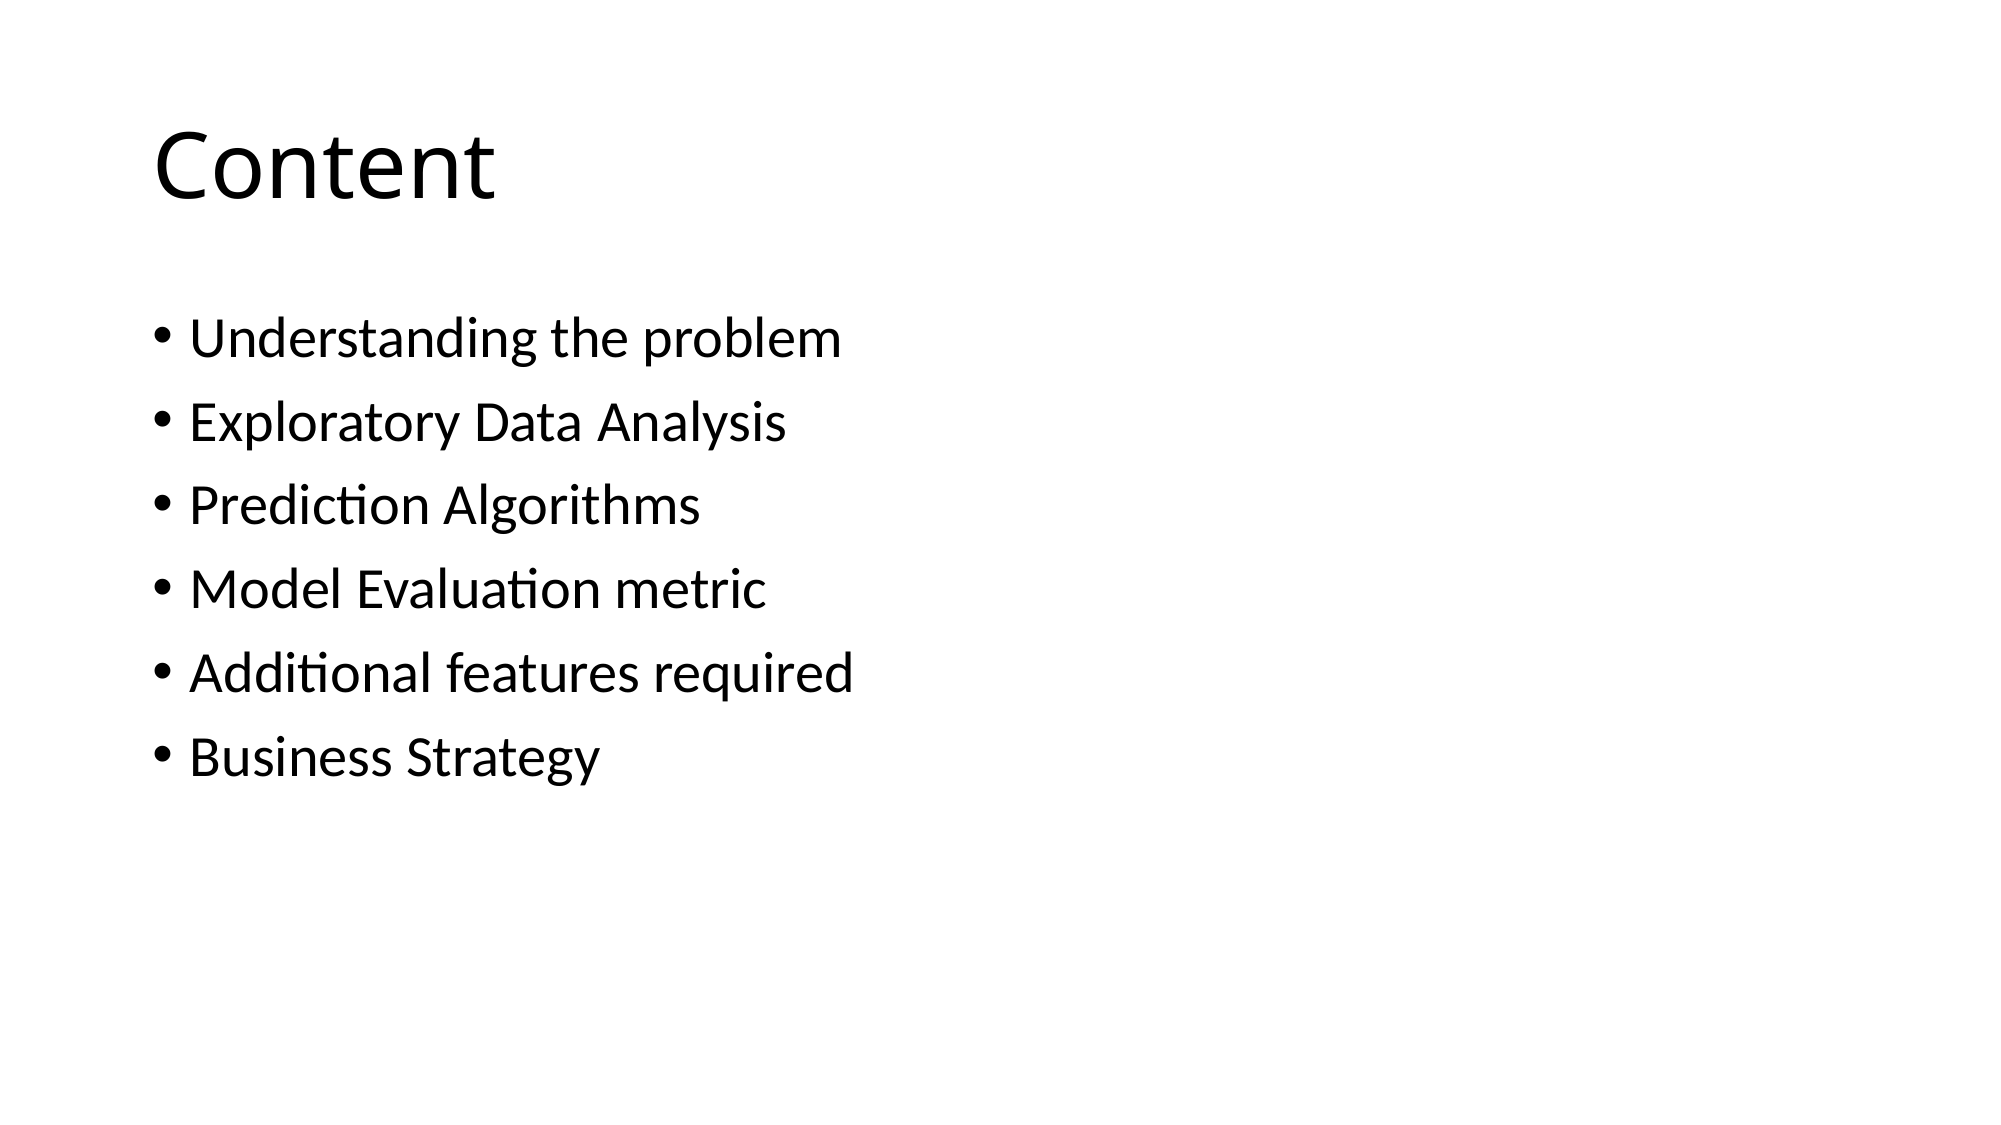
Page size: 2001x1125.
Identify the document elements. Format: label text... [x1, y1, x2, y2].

list Understanding the problem Exploratory Data Analysis Prediction Algorithms Model Evaluation metric Additional features required Business Strategy [137, 299, 1863, 1014]
title Content [137, 59, 1863, 278]
